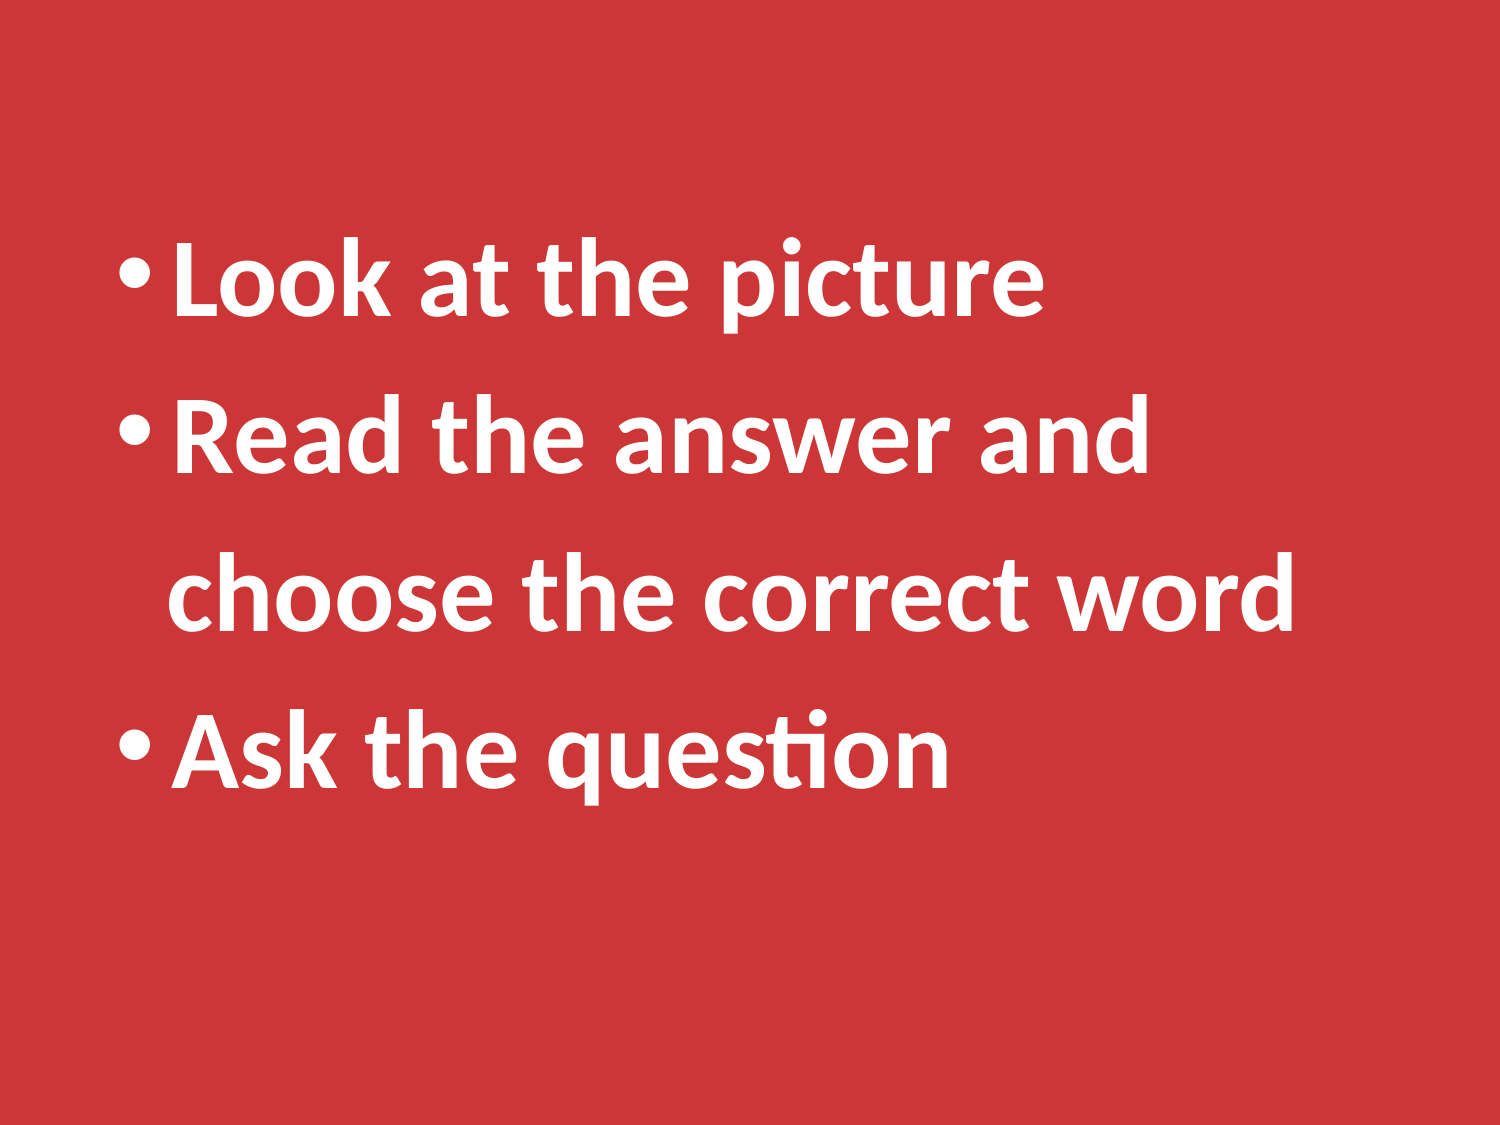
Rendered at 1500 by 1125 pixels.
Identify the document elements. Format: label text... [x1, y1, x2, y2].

list Look at the picture Read the answer and choose the correct word Ask the question [100, 196, 1451, 939]
